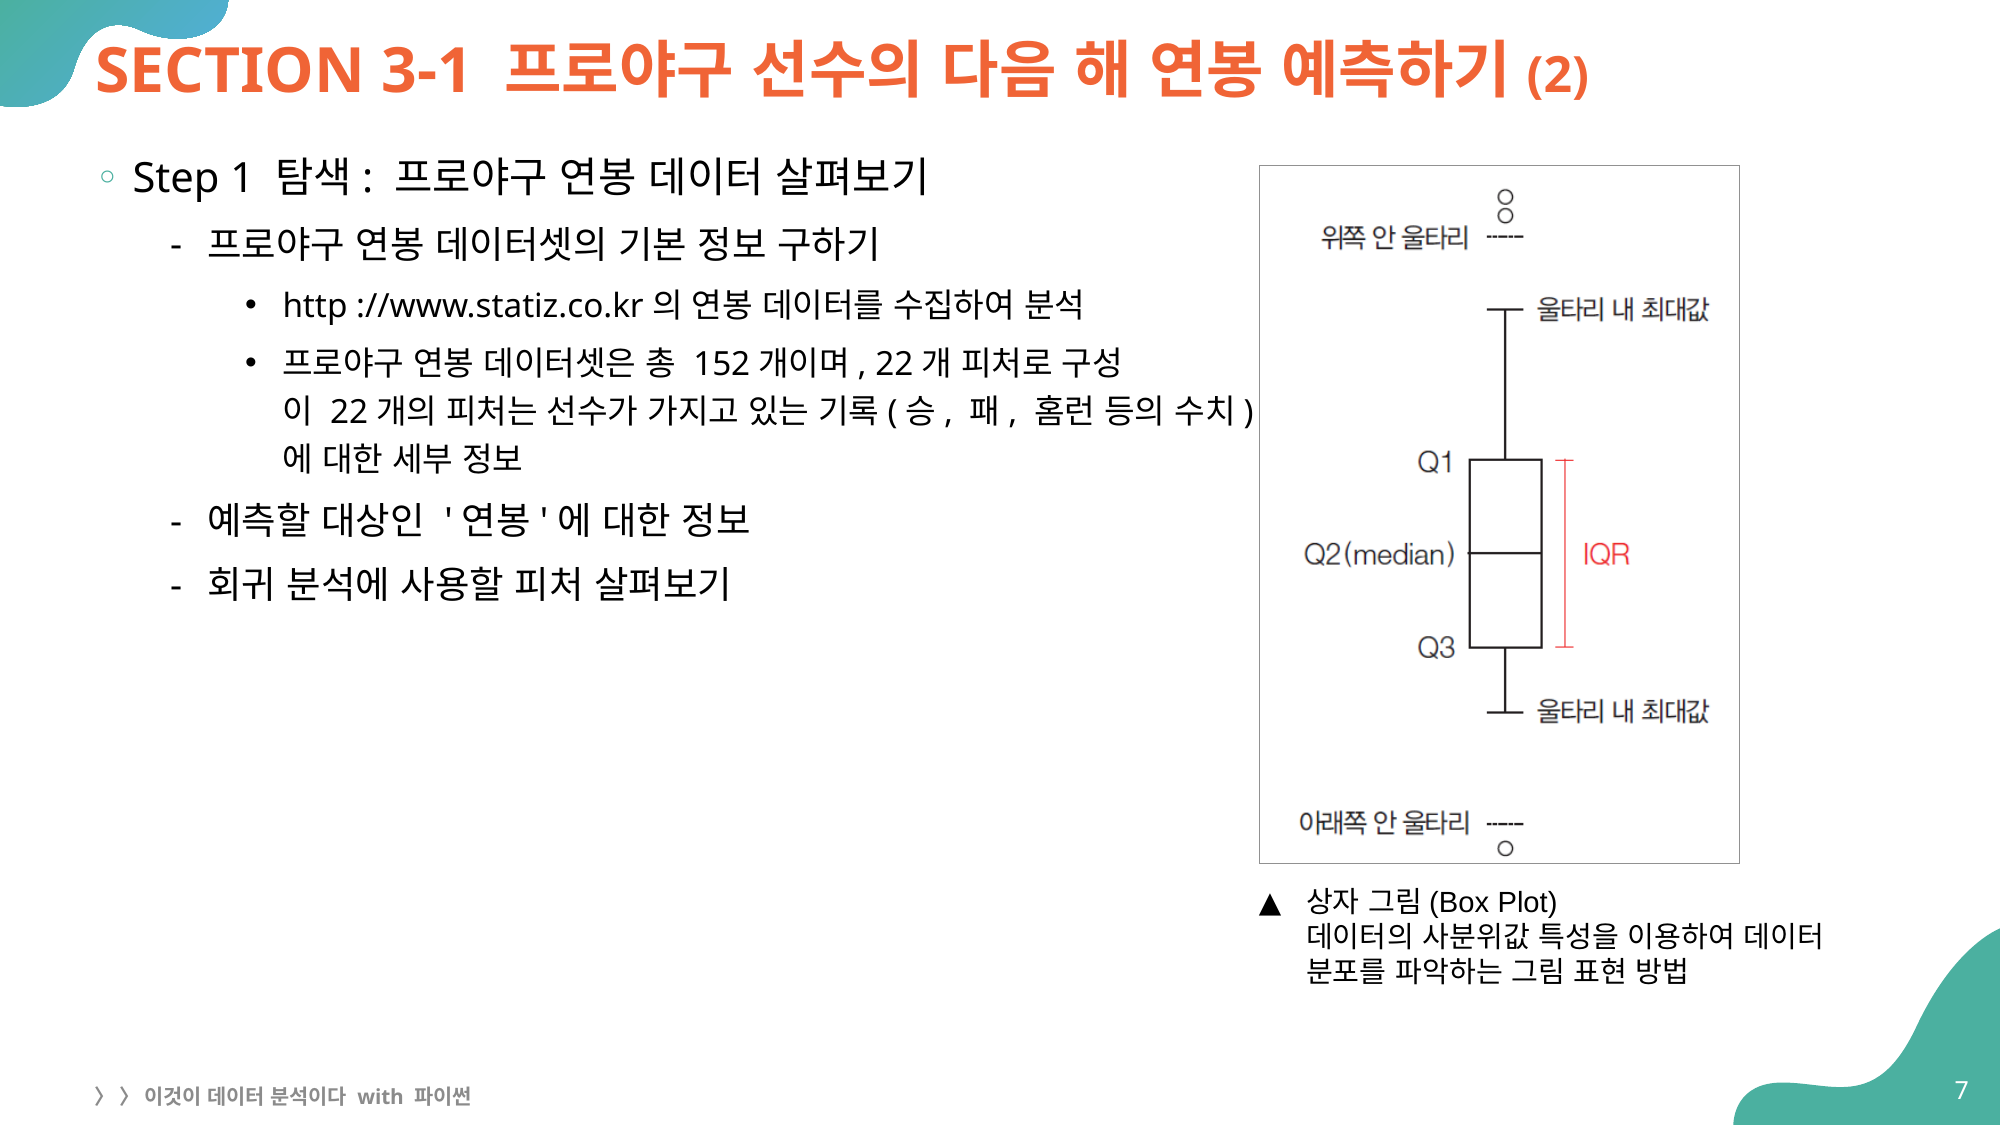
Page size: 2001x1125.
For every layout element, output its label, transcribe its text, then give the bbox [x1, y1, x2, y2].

picture [1259, 165, 1740, 864]
title SECTION 3-1 프로야구 선수의 다음 해 연봉 예측하기(2) [79, 17, 1931, 128]
slide_number 7 [1917, 1061, 1984, 1122]
list Step 1 탐색: 프로야구 연봉 데이터 살펴보기 프로야구 연봉 데이터셋의 기본 정보 구하기 http ://www.statiz.co.kr의 연봉 데이터를 수집하여 분석 프로야구 연봉 데이터셋은 총 152개이며, 22개 피처로 구성 이 22개의 피처는 선수가 가지고 있는 기록(승, 패, 홈런 등의 수치) 에 대한 세부 정보 예측할 대상인 '연봉'에 대한 정보 회귀 분석에 사용할 피처 살펴보기 [79, 133, 1931, 954]
text_box 상자 그림(Box Plot) 데이터의 사분위값 특성을 이용하여 데이터 분포를 파악하는 그림 표현 방법 [1244, 875, 1918, 996]
footer 〉 〉 이것이 데이터 분석이다 with 파이썬 [79, 1078, 755, 1114]
